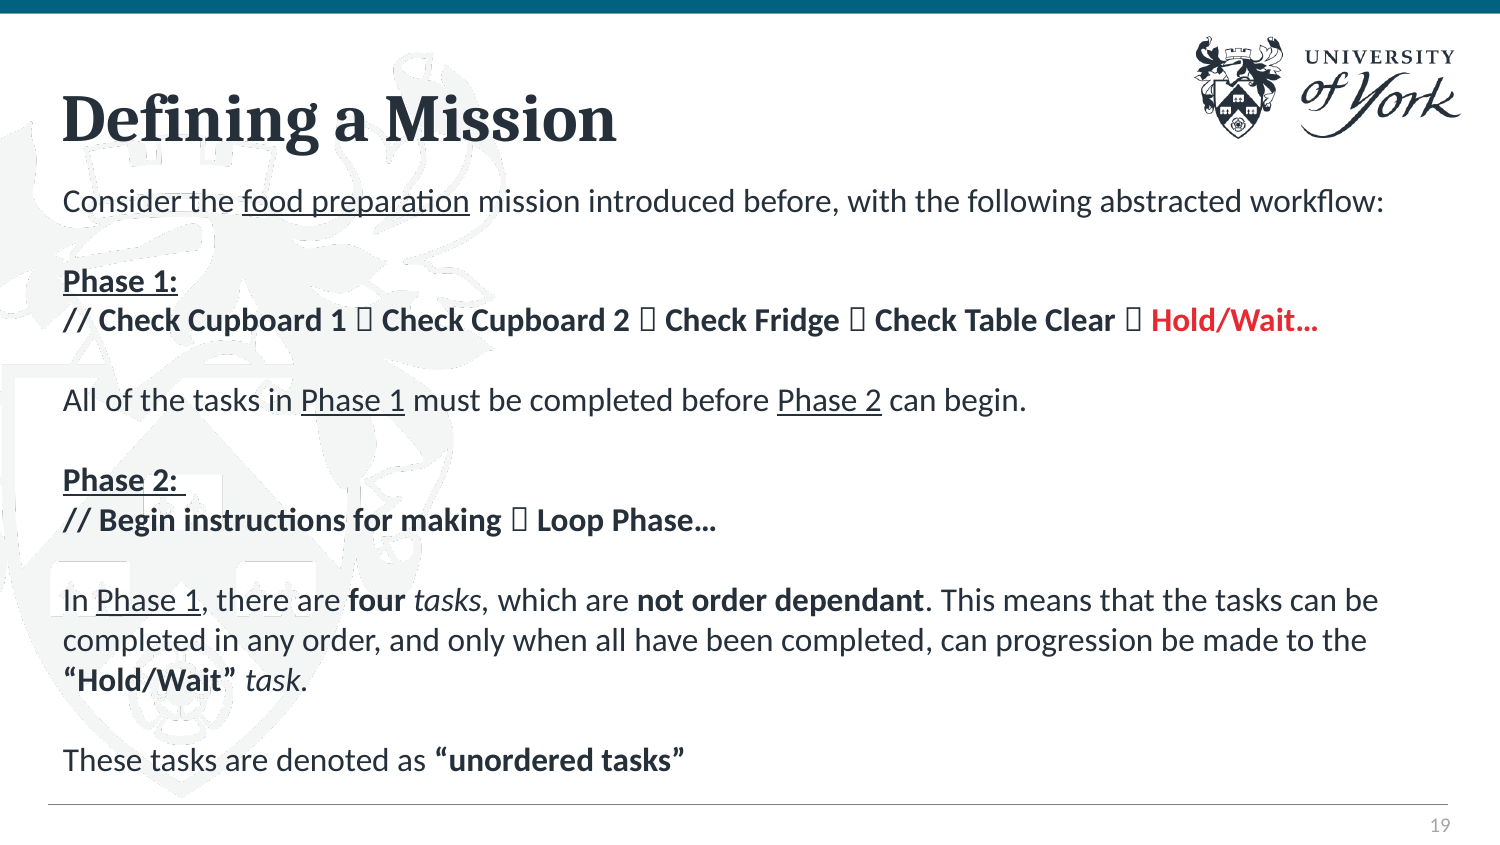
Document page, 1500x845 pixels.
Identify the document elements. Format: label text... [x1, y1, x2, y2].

title Defining a Mission [48, 66, 1311, 162]
text_box Consider the food preparation mission introduced before, with the following abstracted workflow: Phase 1: // Check Cupboard 1  Check Cupboard 2  Check Fridge  Check Table Clear  Hold/Wait… All of the tasks in Phase 1 must be completed before Phase 2 can begin. Phase 2: // Begin instructions for making  Loop Phase… In Phase 1, there are four tasks, which are not order dependant. This means that the tasks can be completed in any order, and only when all have been completed, can progression be made to the “Hold/Wait” task. These tasks are denoted as “unordered tasks” [48, 171, 1430, 786]
